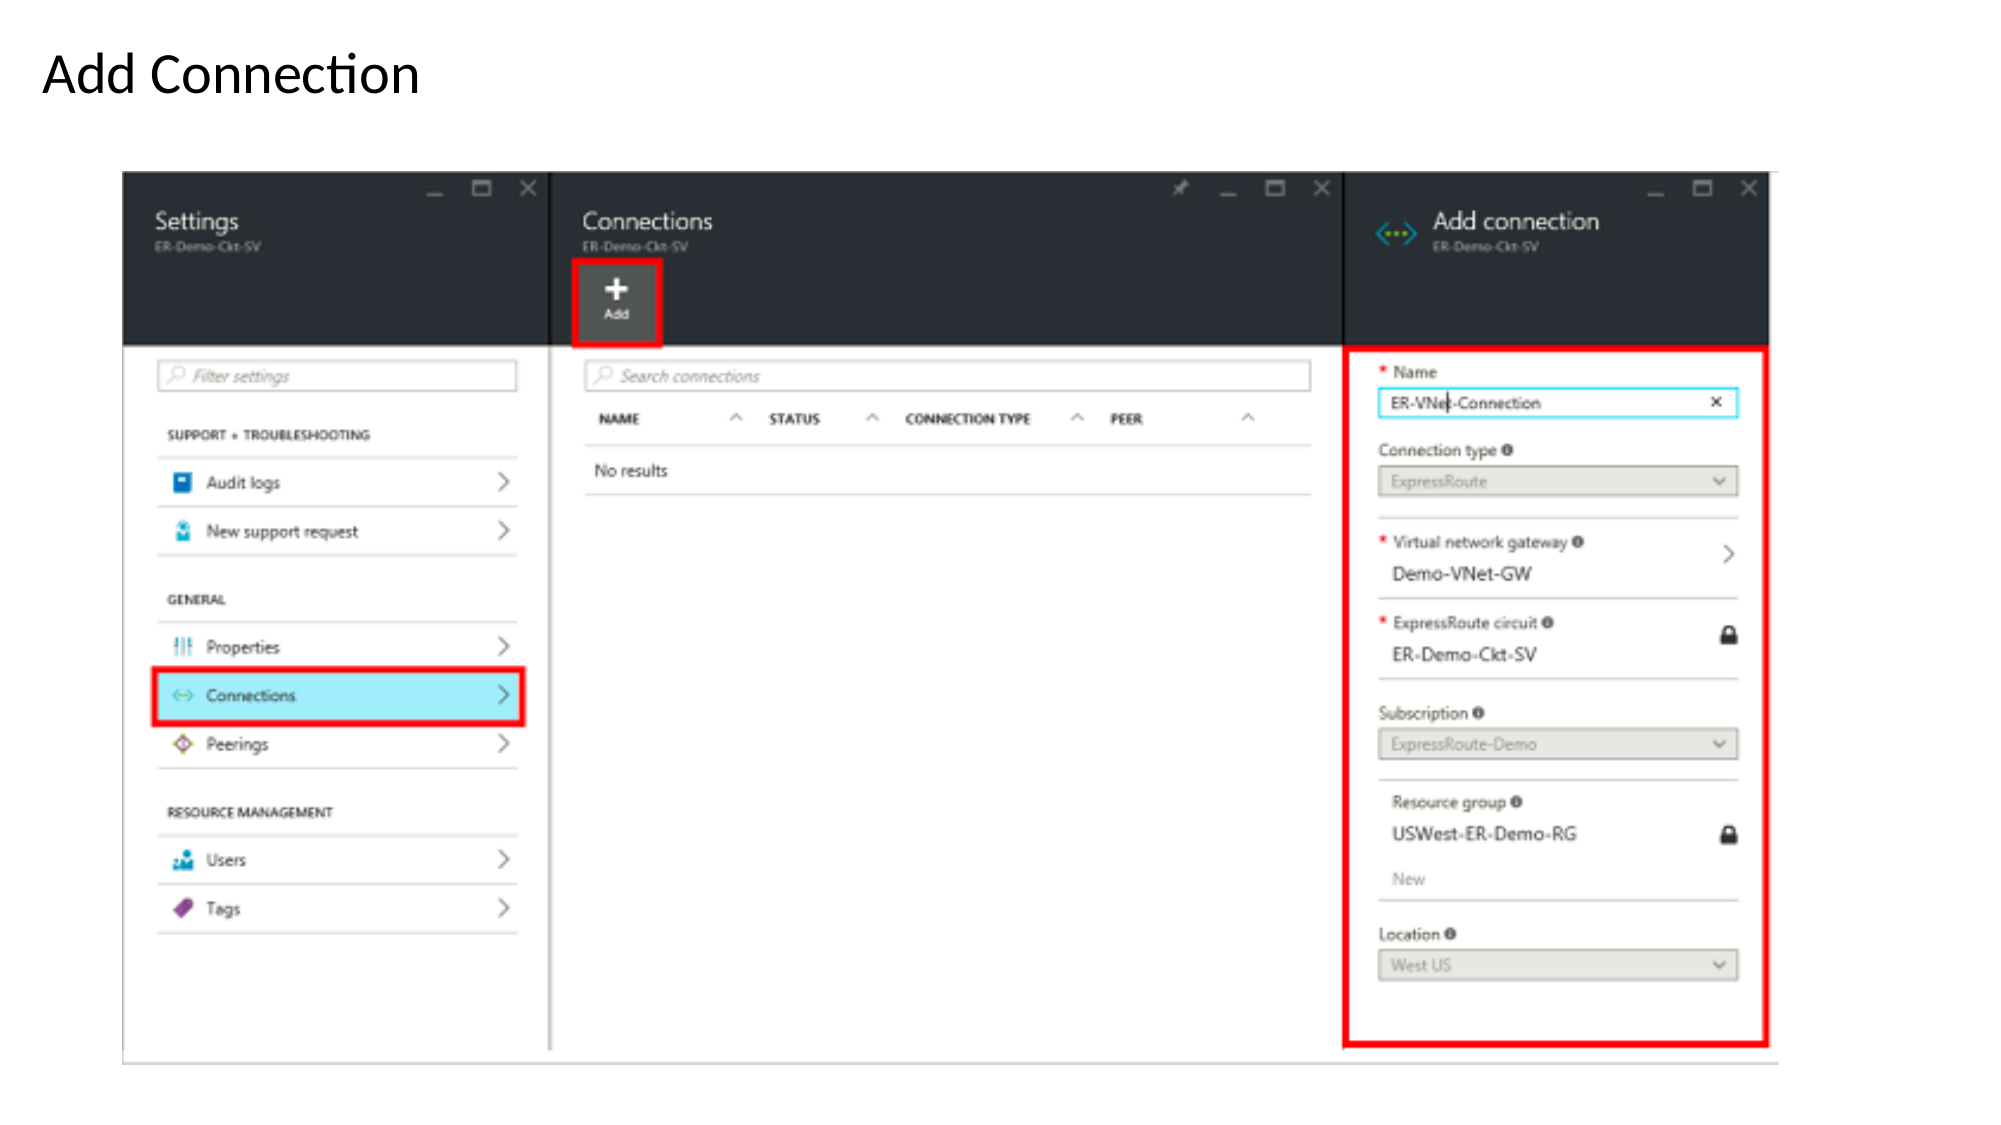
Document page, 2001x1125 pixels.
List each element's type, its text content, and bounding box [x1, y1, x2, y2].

list Add Connection [27, 35, 1944, 1086]
picture [122, 171, 1779, 1065]
